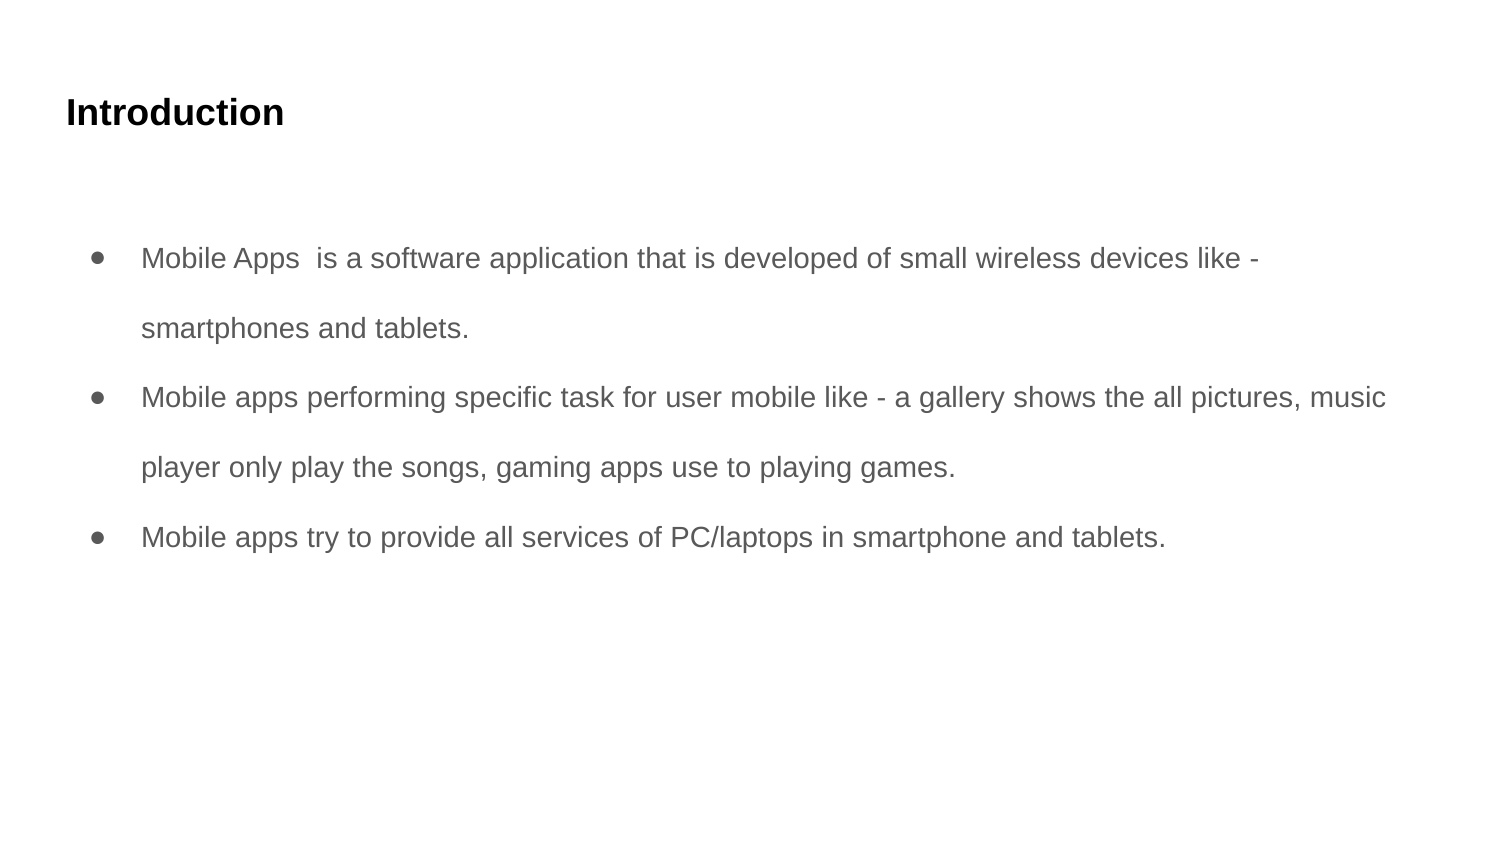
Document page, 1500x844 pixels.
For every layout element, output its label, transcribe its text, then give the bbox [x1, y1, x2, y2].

title Introduction [51, 72, 1449, 167]
list Mobile Apps is a software application that is developed of small wireless devices like - smartphones and tablets. Mobile apps performing specific task for user mobile like - a gallery shows the all pictures, music player only play the songs, gaming apps use to playing games. Mobile apps try to provide all services of PC/laptops in smartphone and tablets. [51, 189, 1449, 750]
